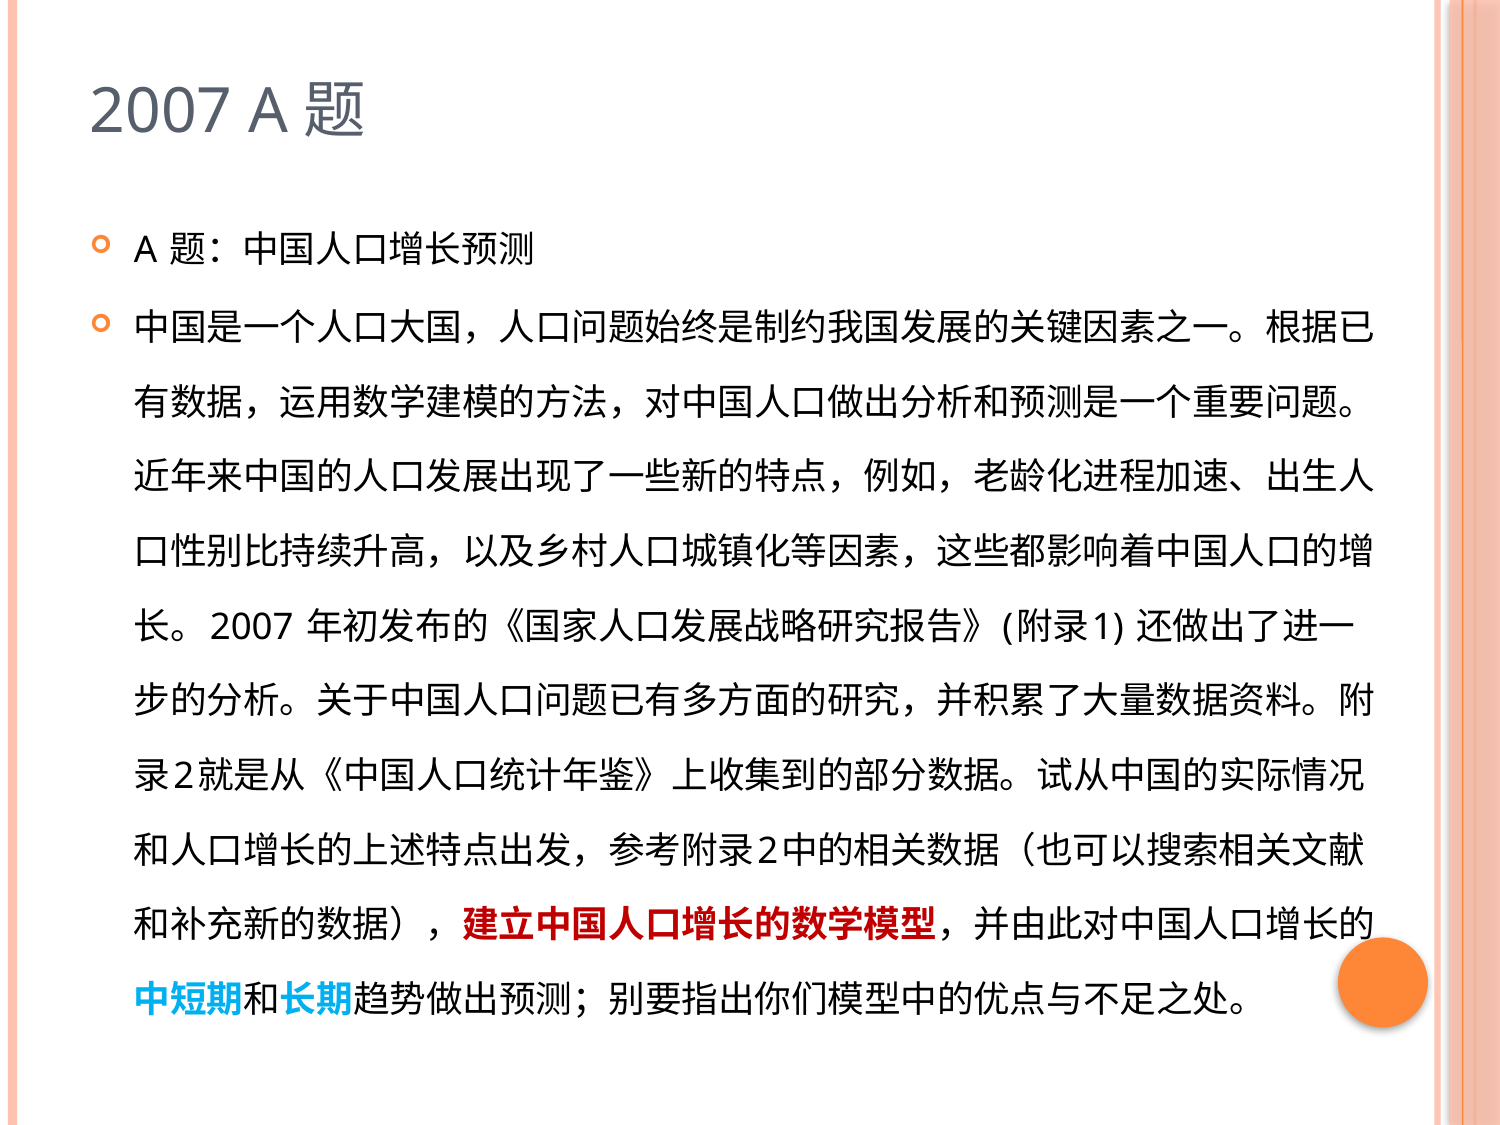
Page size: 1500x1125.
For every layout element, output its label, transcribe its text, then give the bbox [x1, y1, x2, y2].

title 2007 A题 [75, 45, 1300, 153]
list A 题：中国人口增长预测 中国是一个人口大国，人口问题始终是制约我国发展的关键因素之一。根据已有数据，运用数学建模的方法，对中国人口做出分析和预测是一个重要问题。近年来中国的人口发展出现了一些新的特点，例如，老龄化进程加速、出生人口性别比持续升高，以及乡村人口城镇化等因素，这些都影响着中国人口的增长。2007 年初发布的《国家人口发展战略研究报告》(附录1) 还做出了进一步的分析。关于中国人口问题已有多方面的研究，并积累了大量数据资料。附录2就是从《中国人口统计年鉴》上收集到的部分数据。试从中国的实际情况和人口增长的上述特点出发，参考附录2中的相关数据（也可以搜索相关文献和补充新的数据），建立中国人口增长的数学模型，并由此对中国人口增长的中短期和长期趋势做出预测；别要指出你们模型中的优点与不足之处。 [75, 187, 1395, 1062]
